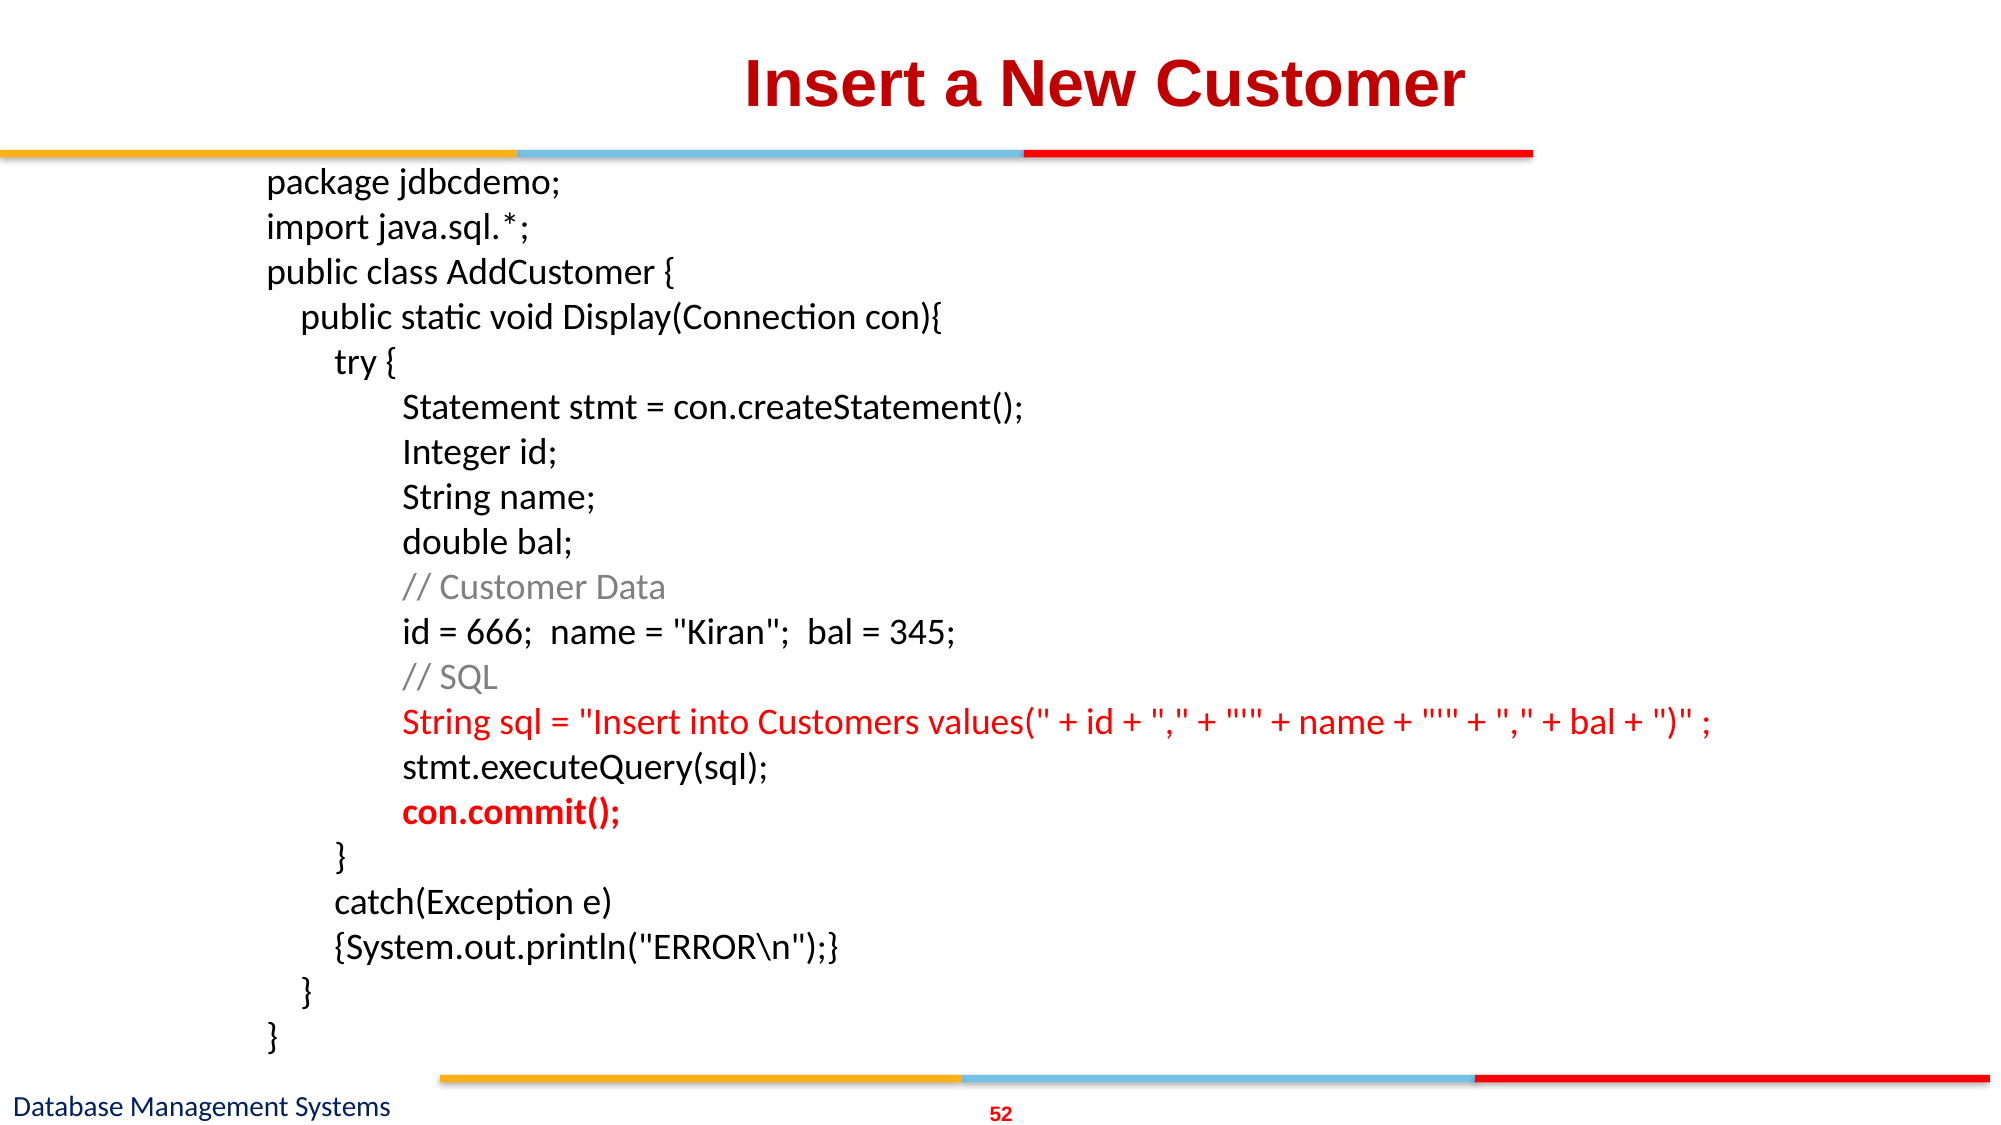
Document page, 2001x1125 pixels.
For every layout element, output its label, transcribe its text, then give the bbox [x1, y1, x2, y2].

list package jdbcdemo; import java.sql.*; public class AddCustomer { public static void Display(Connection con){ try { Statement stmt = con.createStatement(); Integer id; String name; double bal; // Customer Data id = 666; name = "Kiran"; bal = 345; // SQL String sql = "Insert into Customers values(" + id + "," + "'" + name + "'" + "," + bal + ")" ; stmt.executeQuery(sql); con.commit(); } catch(Exception e) {System.out.println("ERROR\n");} } } [238, 149, 1841, 1088]
title Insert a New Customer [490, 32, 1721, 149]
